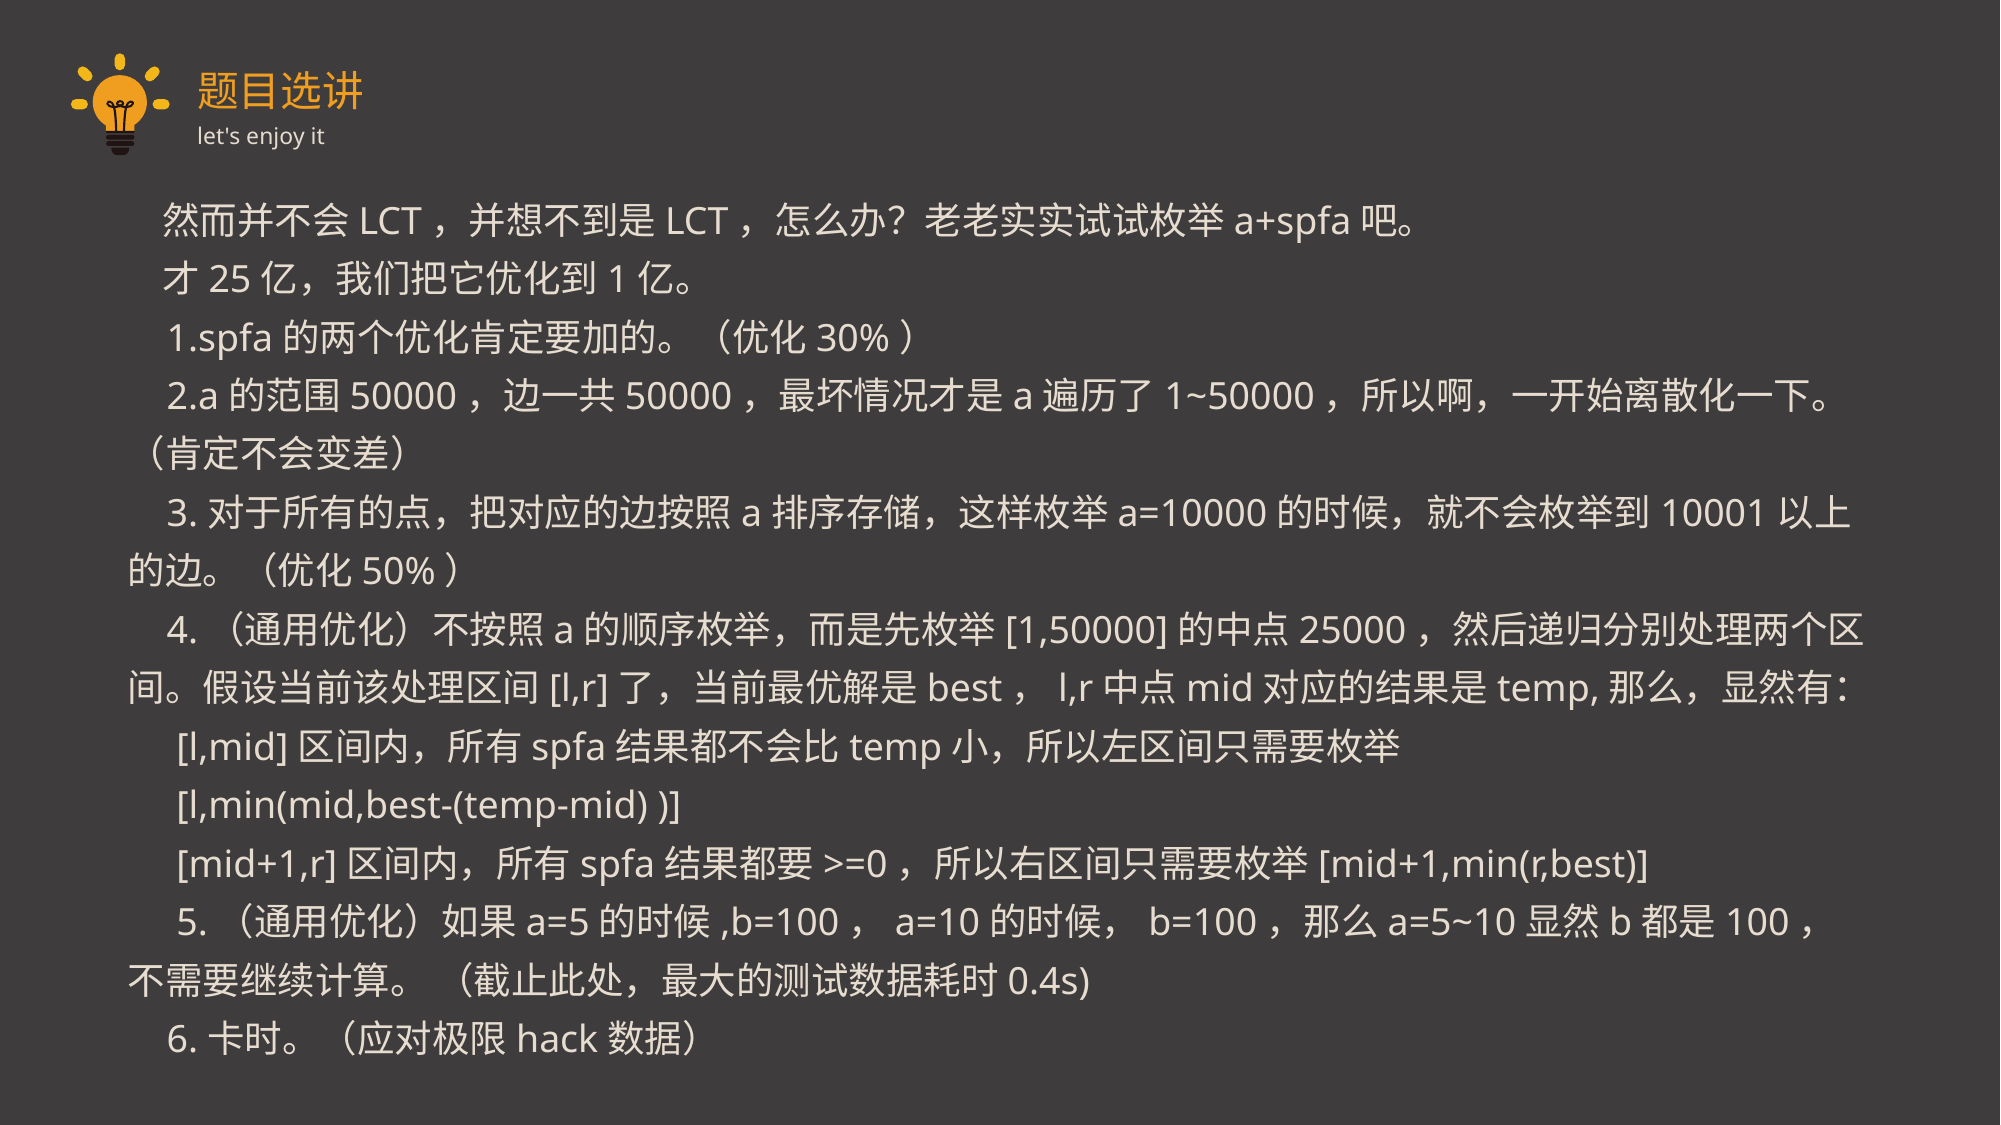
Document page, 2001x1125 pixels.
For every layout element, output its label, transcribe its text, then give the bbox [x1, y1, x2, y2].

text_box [70, 53, 170, 156]
text_box let's enjoy it [182, 106, 653, 157]
text_box 题目选讲 [182, 57, 380, 106]
text_box 然而并不会LCT，并想不到是LCT，怎么办？老老实实试试枚举a+spfa吧。 才25亿，我们把它优化到1亿。 1.spfa的两个优化肯定要加的。（优化30%） 2.a的范围50000，边一共50000，最坏情况才是a遍历了1~50000，所以啊，一开始离散化一下。（肯定不会变差） 3.对于所有的点，把对应的边按照a排序存储，这样枚举a=10000的时候，就不会枚举到10001以上的边。（优化50%） 4.（通用优化）不按照a的顺序枚举，而是先枚举[1,50000]的中点25000，然后递归分别处理两个区间。假设当前该处理区间[l,r]了，当前最优解是best，l,r中点mid对应的结果是temp,那么，显然有： [l,mid]区间内，所有spfa结果都不会比temp小，所以左区间只需要枚举 [l,min(mid,best-(temp-mid) )] [mid+1,r]区间内，所有spfa结果都要>=0，所以右区间只需要枚举[mid+1,min(r,best)] 5.（通用优化）如果a=5的时候,b=100，a=10的时候，b=100，那么a=5~10显然b都是100，不需要继续计算。 （截止此处，最大的测试数据耗时0.4s) 6.卡时。（应对极限hack数据） [112, 175, 1888, 1068]
